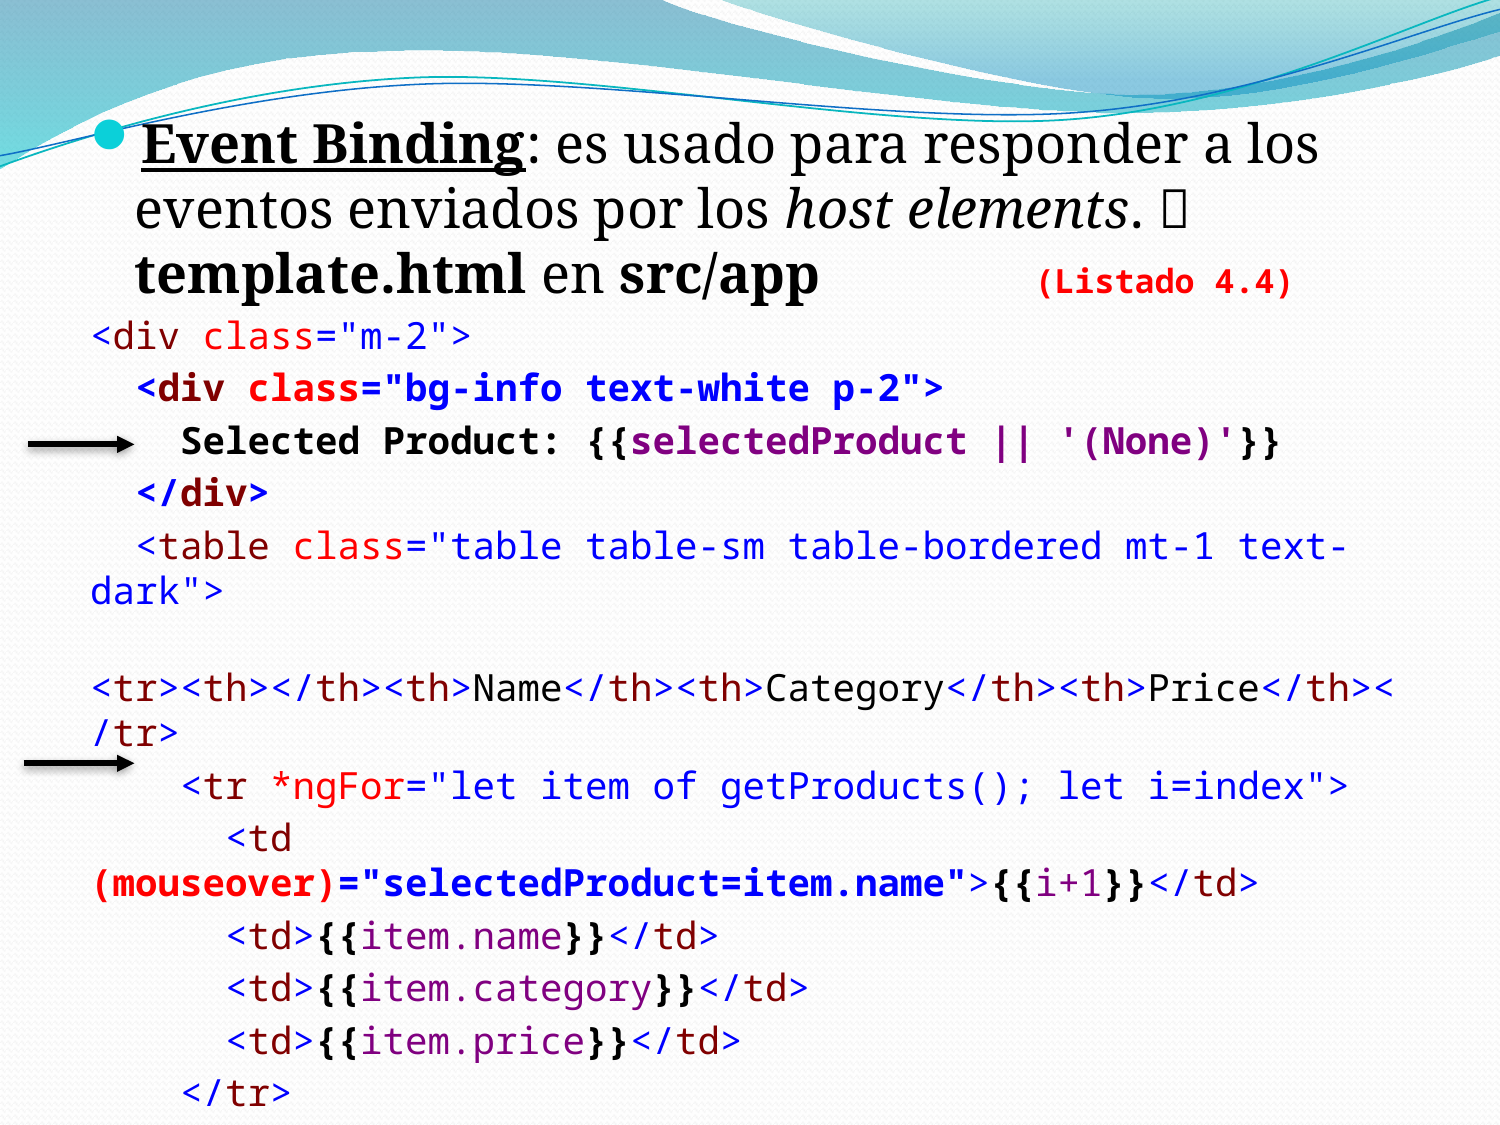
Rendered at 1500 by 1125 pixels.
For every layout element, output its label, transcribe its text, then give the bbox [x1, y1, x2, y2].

list Event Binding: es usado para responder a los eventos enviados por los host elements.  template.html en src/app (Listado 4.4) <div class="m-2"> <div class="bg-info text-white p-2"> Selected Product: {{selectedProduct || '(None)'}} </div> <table class="table table-sm table-bordered mt-1 text-dark"> <tr><th></th><th>Name</th><th>Category</th><th>Price</th></tr> <tr *ngFor="let item of getProducts(); let i=index"> <td (mouseover)="selectedProduct=item.name">{{i+1}}</td> <td>{{item.name}}</td> <td>{{item.category}}</td> <td>{{item.price}}</td> </tr> </table> </div> [74, 101, 1426, 1038]
